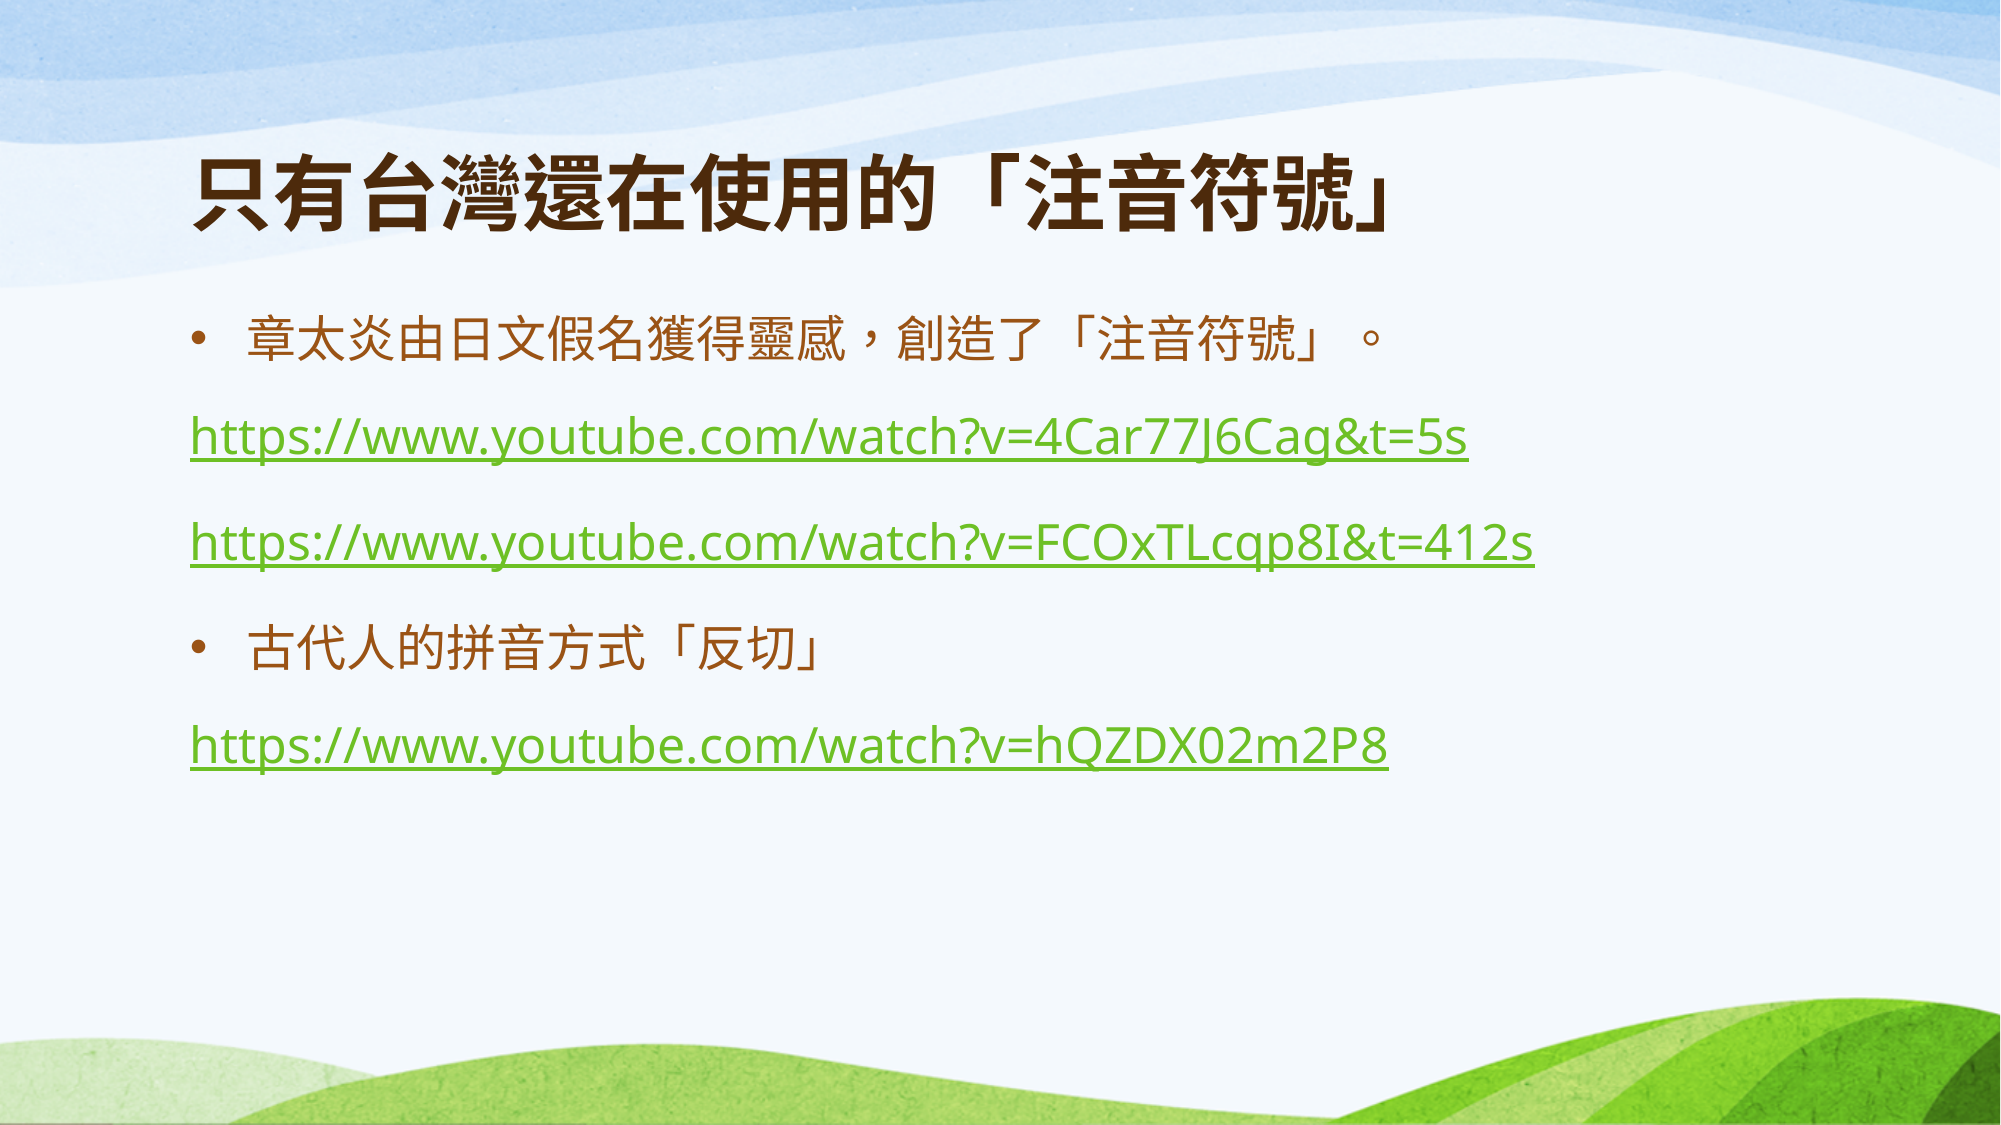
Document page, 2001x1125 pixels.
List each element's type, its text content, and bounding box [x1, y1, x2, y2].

title 只有台灣還在使用的「注音符號」 [174, 50, 1825, 250]
list 章太炎由日文假名獲得靈感，創造了「注音符號」。 https://www.youtube.com/watch?v=4Car77J6Cag&t=5s https://www.youtube.com/watch?v=FCOxTLcqp8I&t=412s 古代人的拼音方式「反切」 https://www.youtube.com/watch?v=hQZDX02m2P8 [174, 299, 1741, 987]
picture [0, 0, 2001, 1125]
